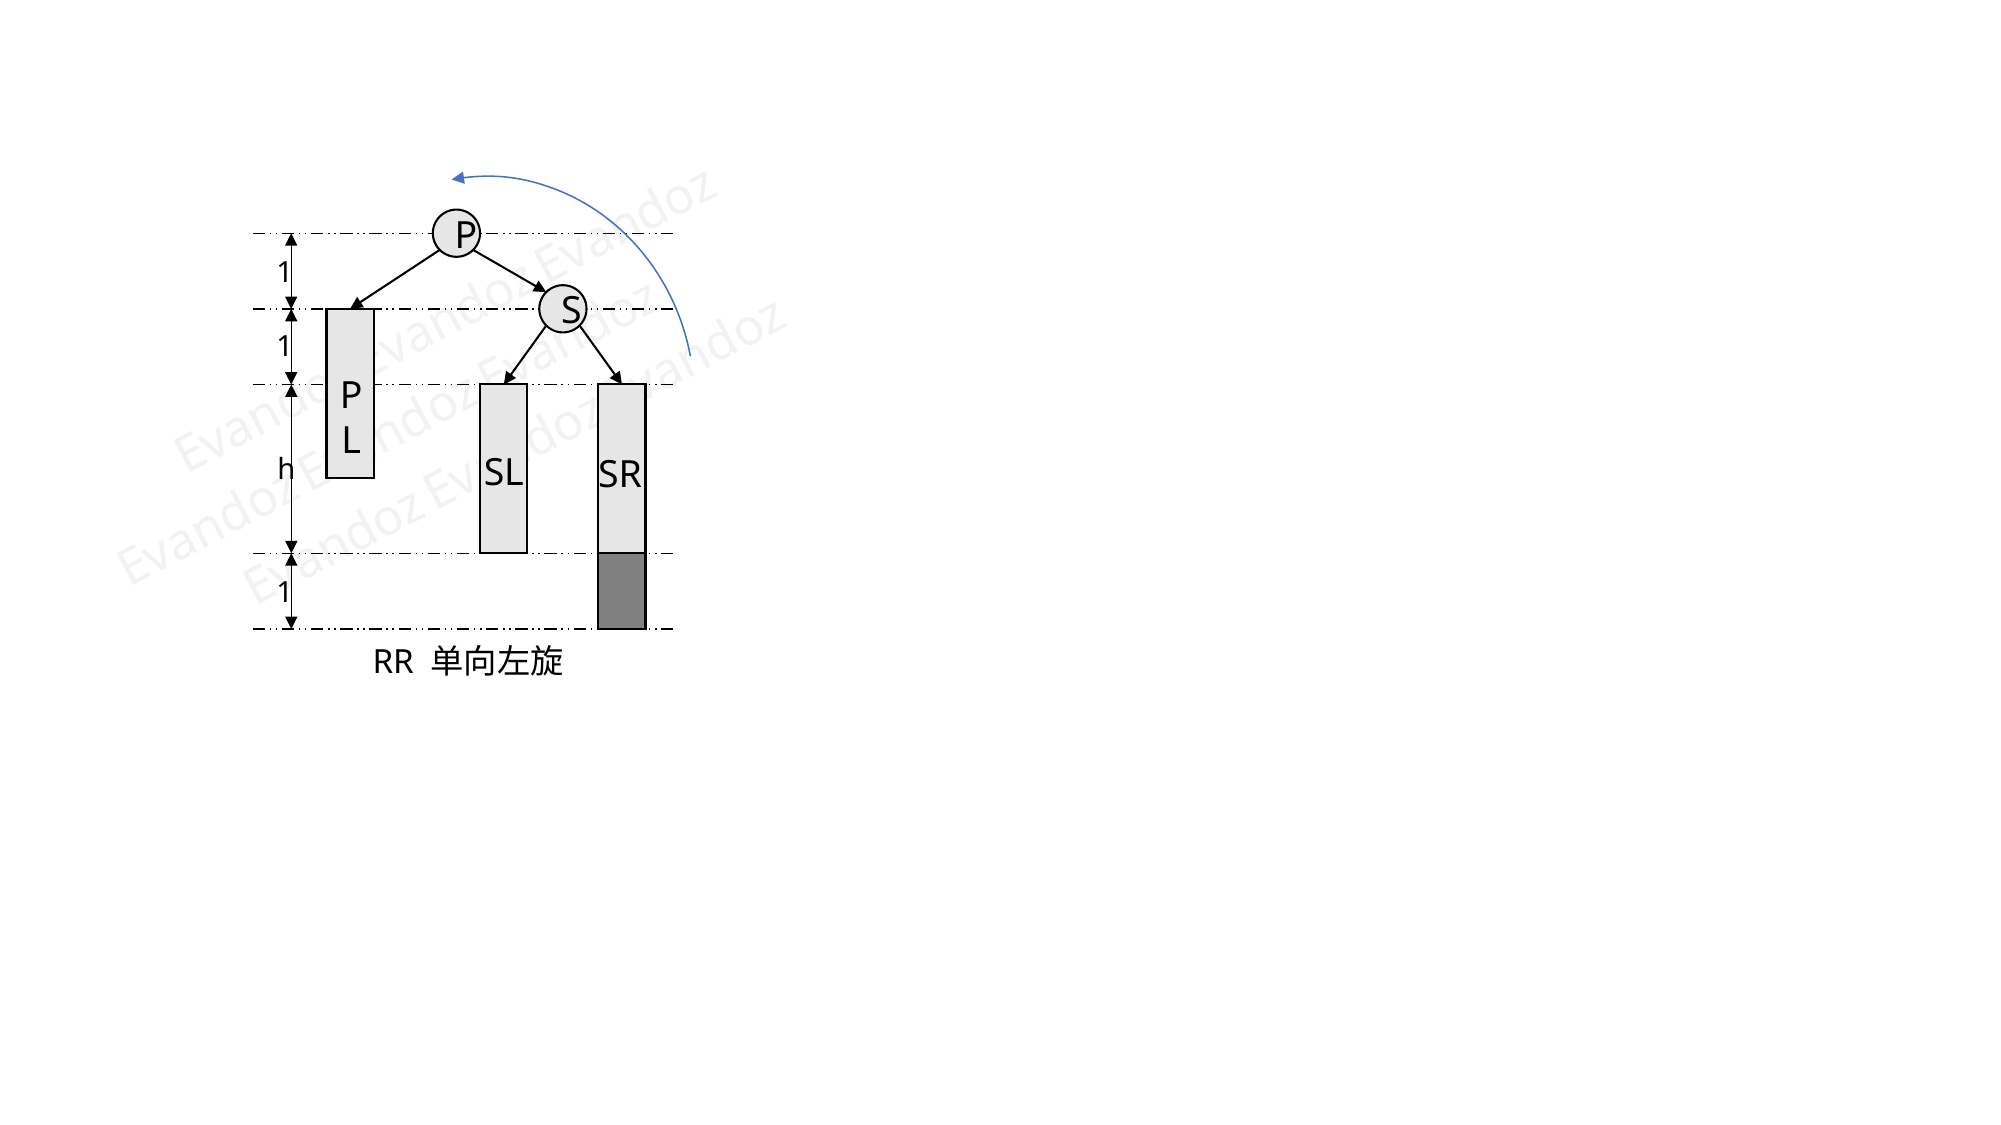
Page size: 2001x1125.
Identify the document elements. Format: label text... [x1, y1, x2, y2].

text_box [292, 294, 825, 519]
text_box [503, 325, 547, 385]
text_box [479, 519, 528, 553]
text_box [473, 249, 547, 293]
text_box [477, 234, 670, 294]
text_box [42, 294, 291, 519]
text_box 1 [265, 565, 291, 616]
text_box P [431, 234, 482, 258]
text_box [597, 519, 647, 552]
text_box 1 [265, 246, 291, 294]
text_box RR 单向左旋 [221, 633, 715, 688]
text_box P [431, 208, 482, 233]
text_box [466, 253, 543, 294]
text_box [350, 249, 440, 309]
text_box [579, 325, 623, 385]
text_box [451, 171, 625, 233]
text_box S [543, 284, 583, 294]
text_box [597, 554, 647, 628]
